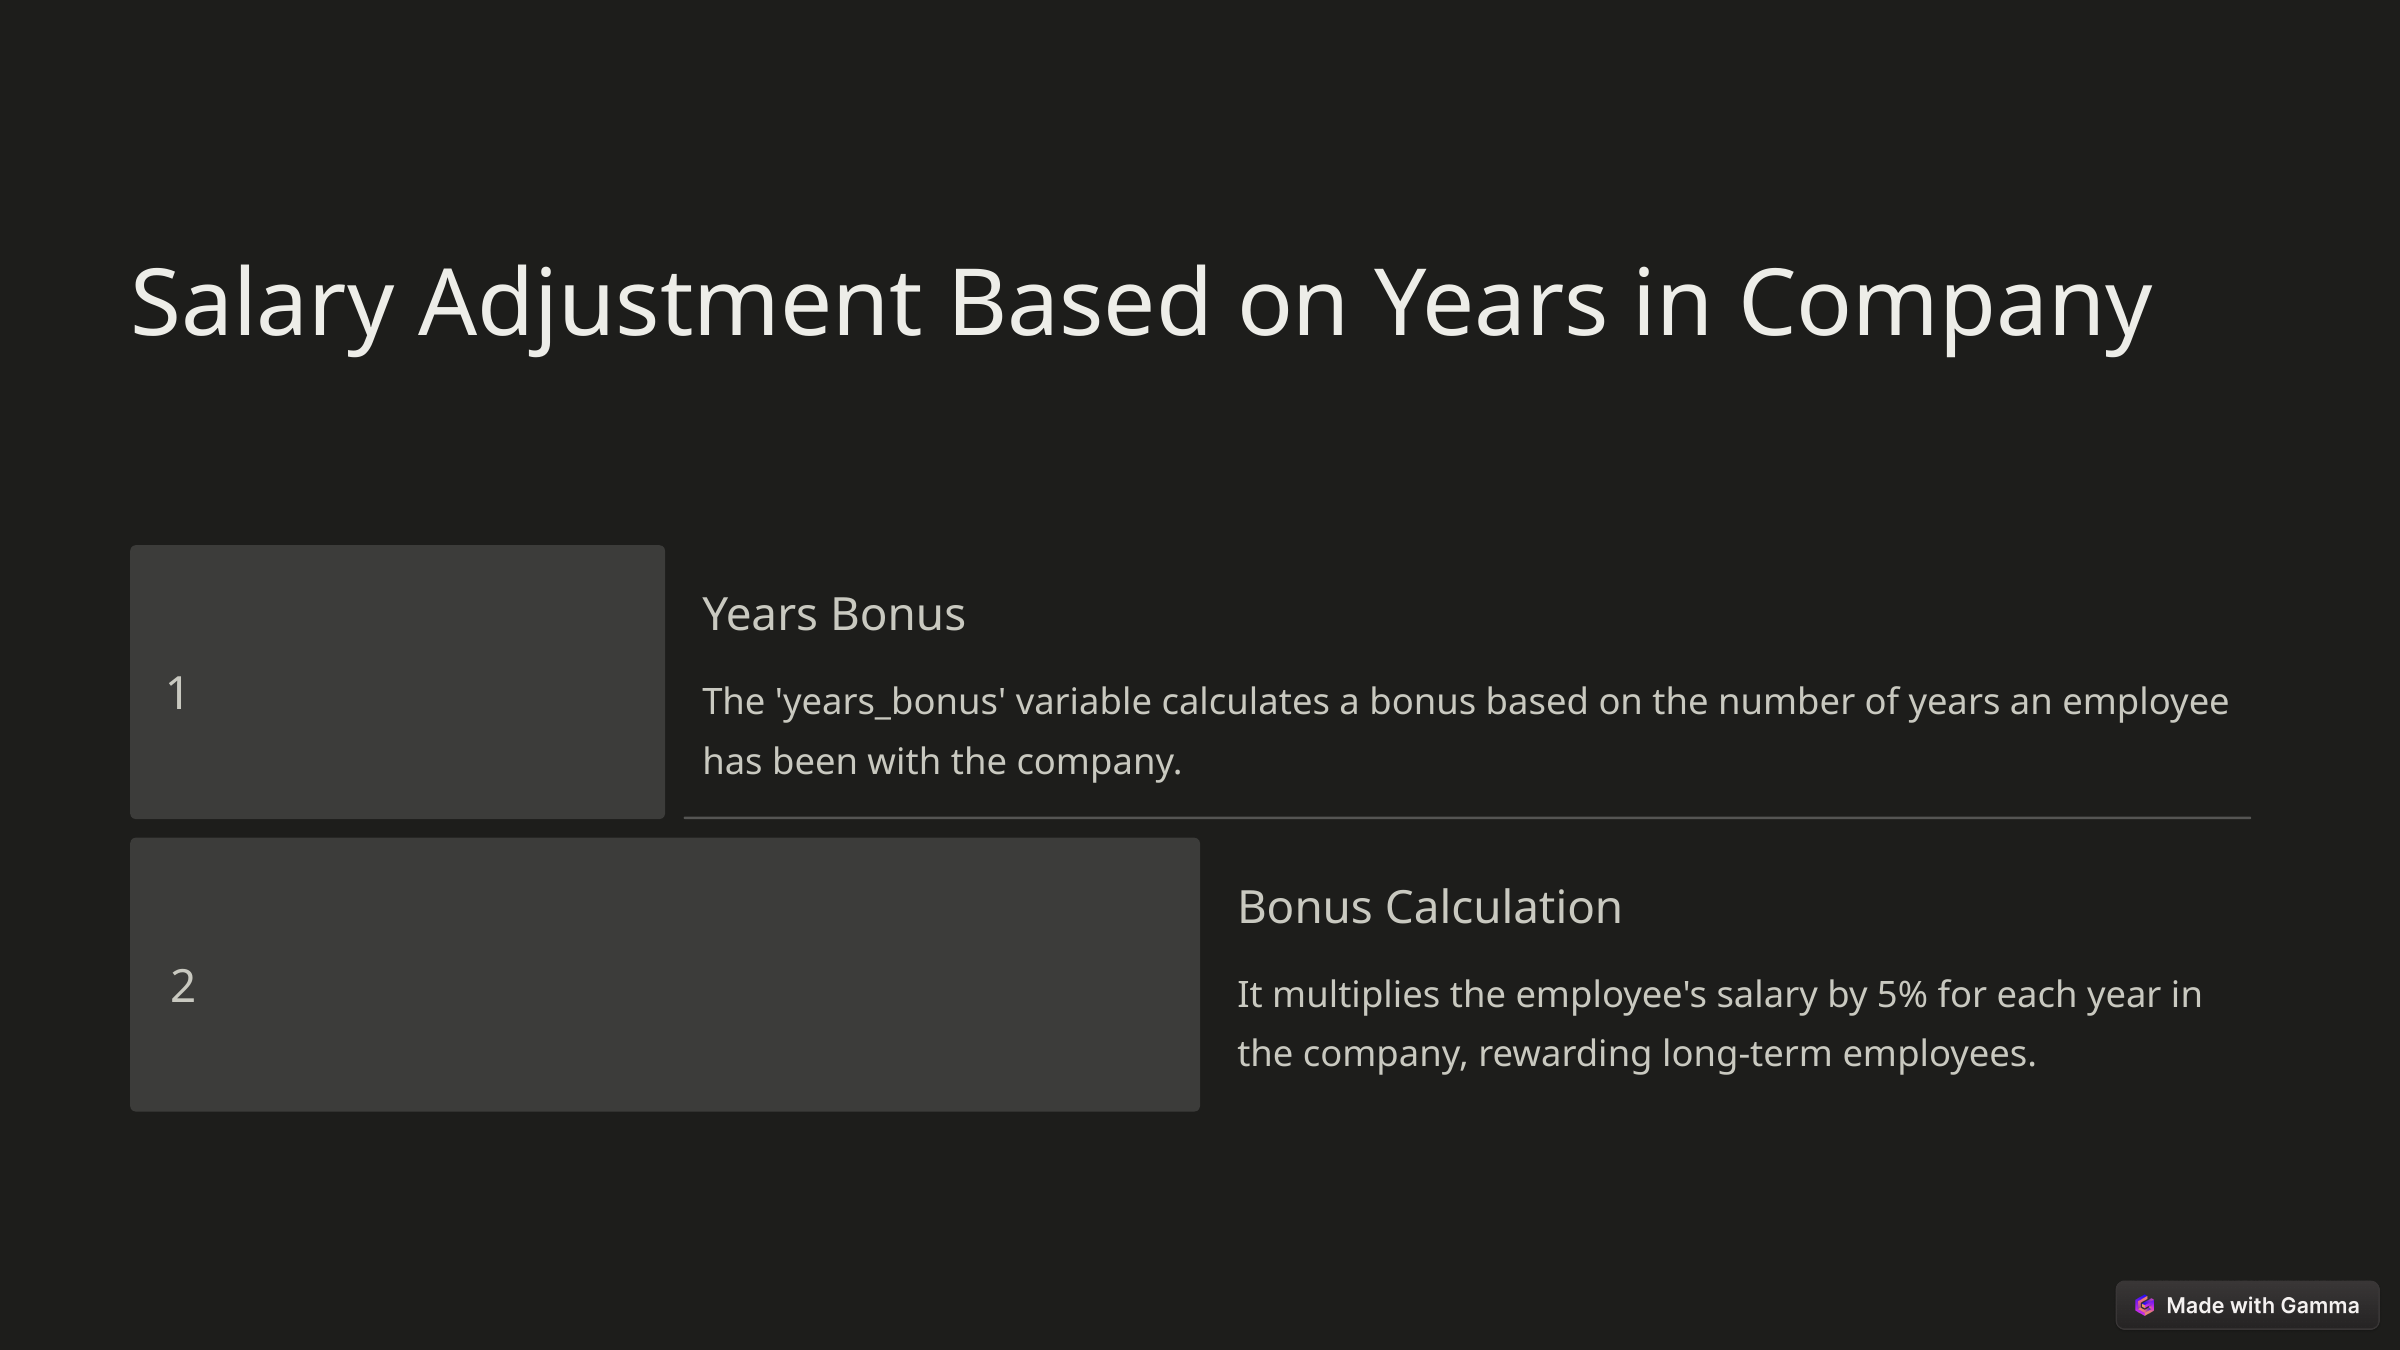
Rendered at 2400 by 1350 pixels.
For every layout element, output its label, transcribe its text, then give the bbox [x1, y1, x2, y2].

text_box 2 [167, 937, 199, 1012]
text_box [130, 837, 1201, 1112]
text_box [683, 816, 2252, 820]
text_box It multiplies the employee's salary by 5% for each year in the company, rewarding long-term employees. [1237, 955, 2233, 1075]
text_box 1 [167, 644, 189, 720]
text_box Bonus Calculation [1237, 874, 1703, 933]
text_box Years Bonus [702, 582, 1168, 641]
text_box Salary Adjustment Based on Years in Company [130, 238, 2270, 471]
picture [2106, 1271, 2389, 1339]
text_box The 'years_bonus' variable calculates a bonus based on the number of years an employee has been with the company. [702, 662, 2233, 782]
text_box [130, 545, 666, 820]
